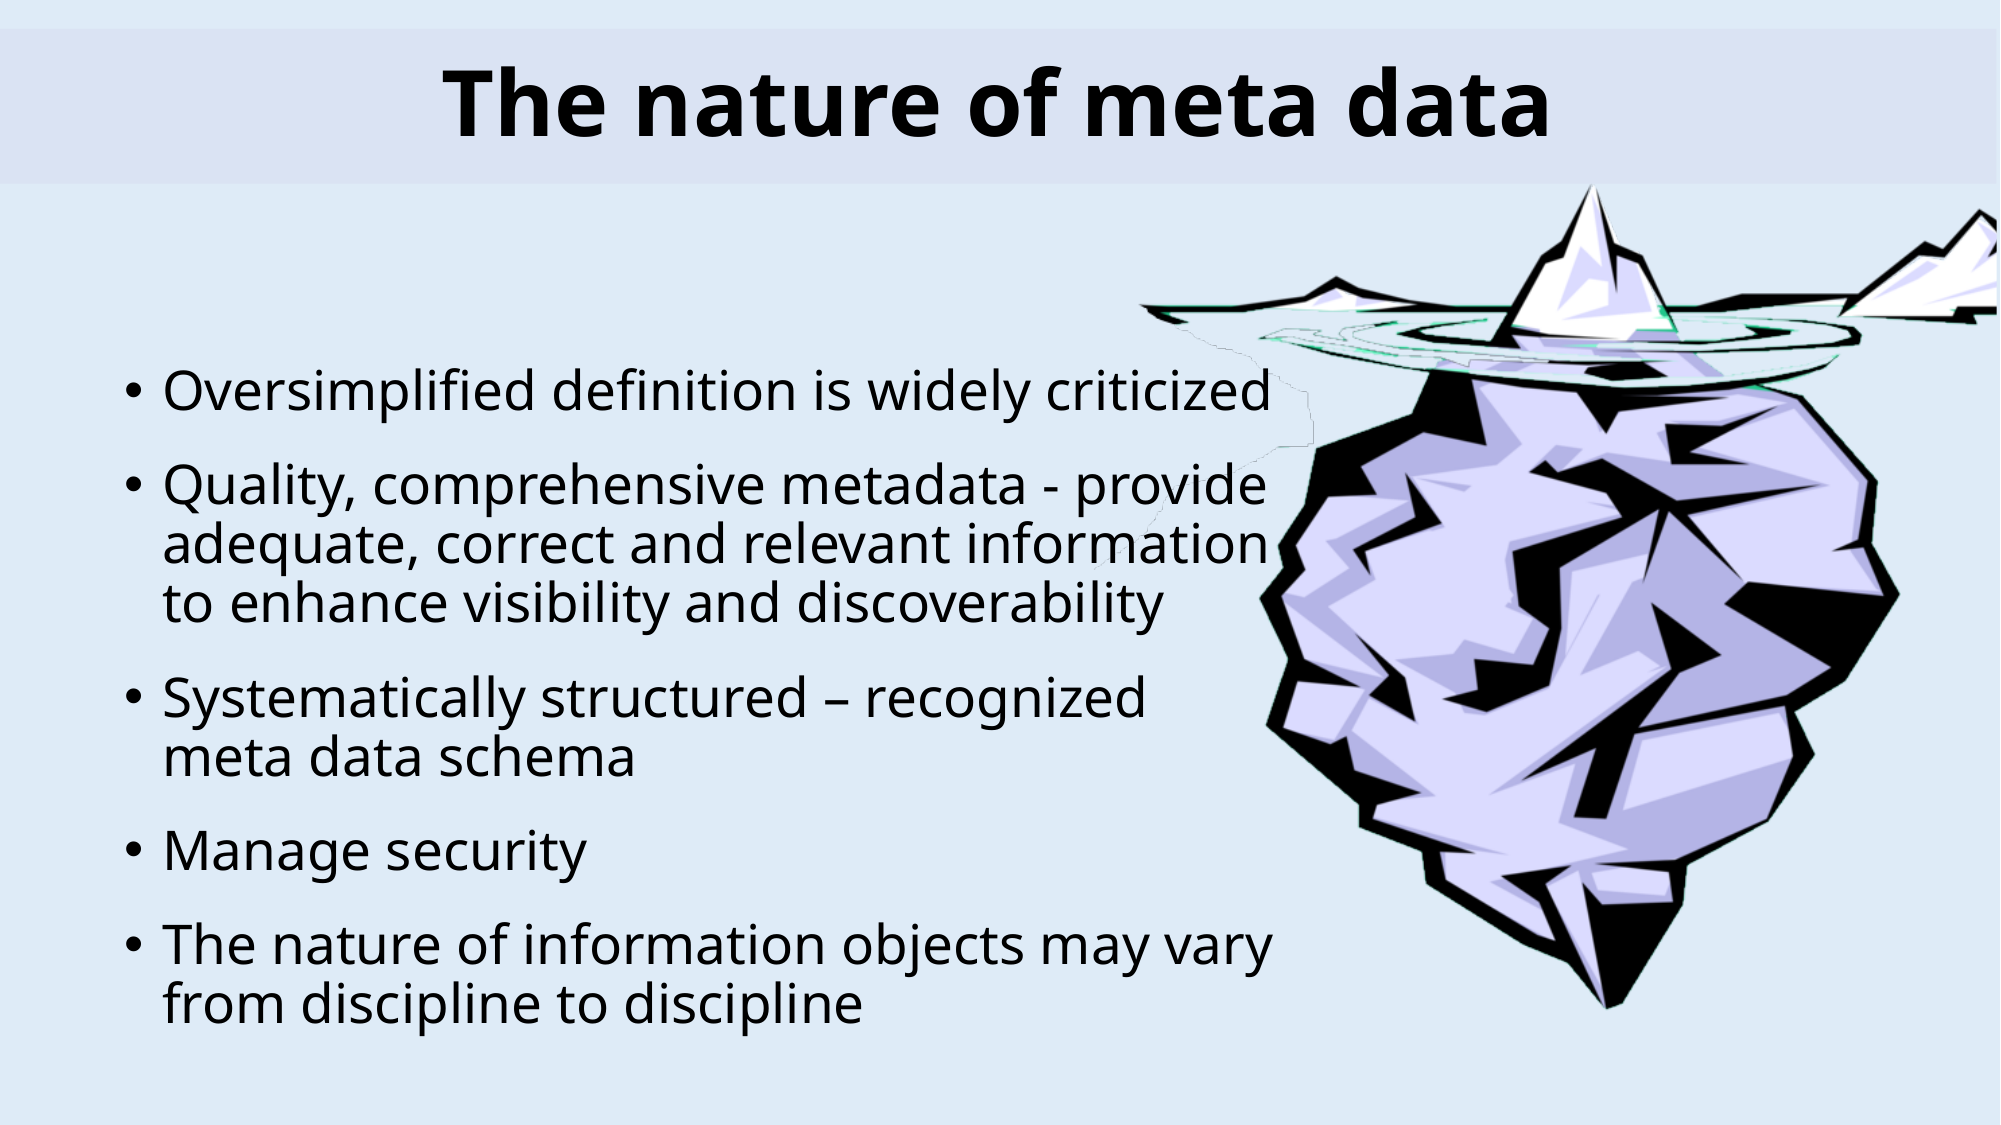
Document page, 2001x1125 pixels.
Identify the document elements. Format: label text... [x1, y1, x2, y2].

list Oversimplified definition is widely criticized Quality, comprehensive metadata - provide adequate, correct and relevant information to enhance visibility and discoverability Systematically structured – recognized meta data schema Manage security The nature of information objects may vary from discipline to discipline [109, 355, 1093, 1070]
title The nature of meta data [0, 28, 1997, 184]
picture [1093, 183, 1997, 1125]
